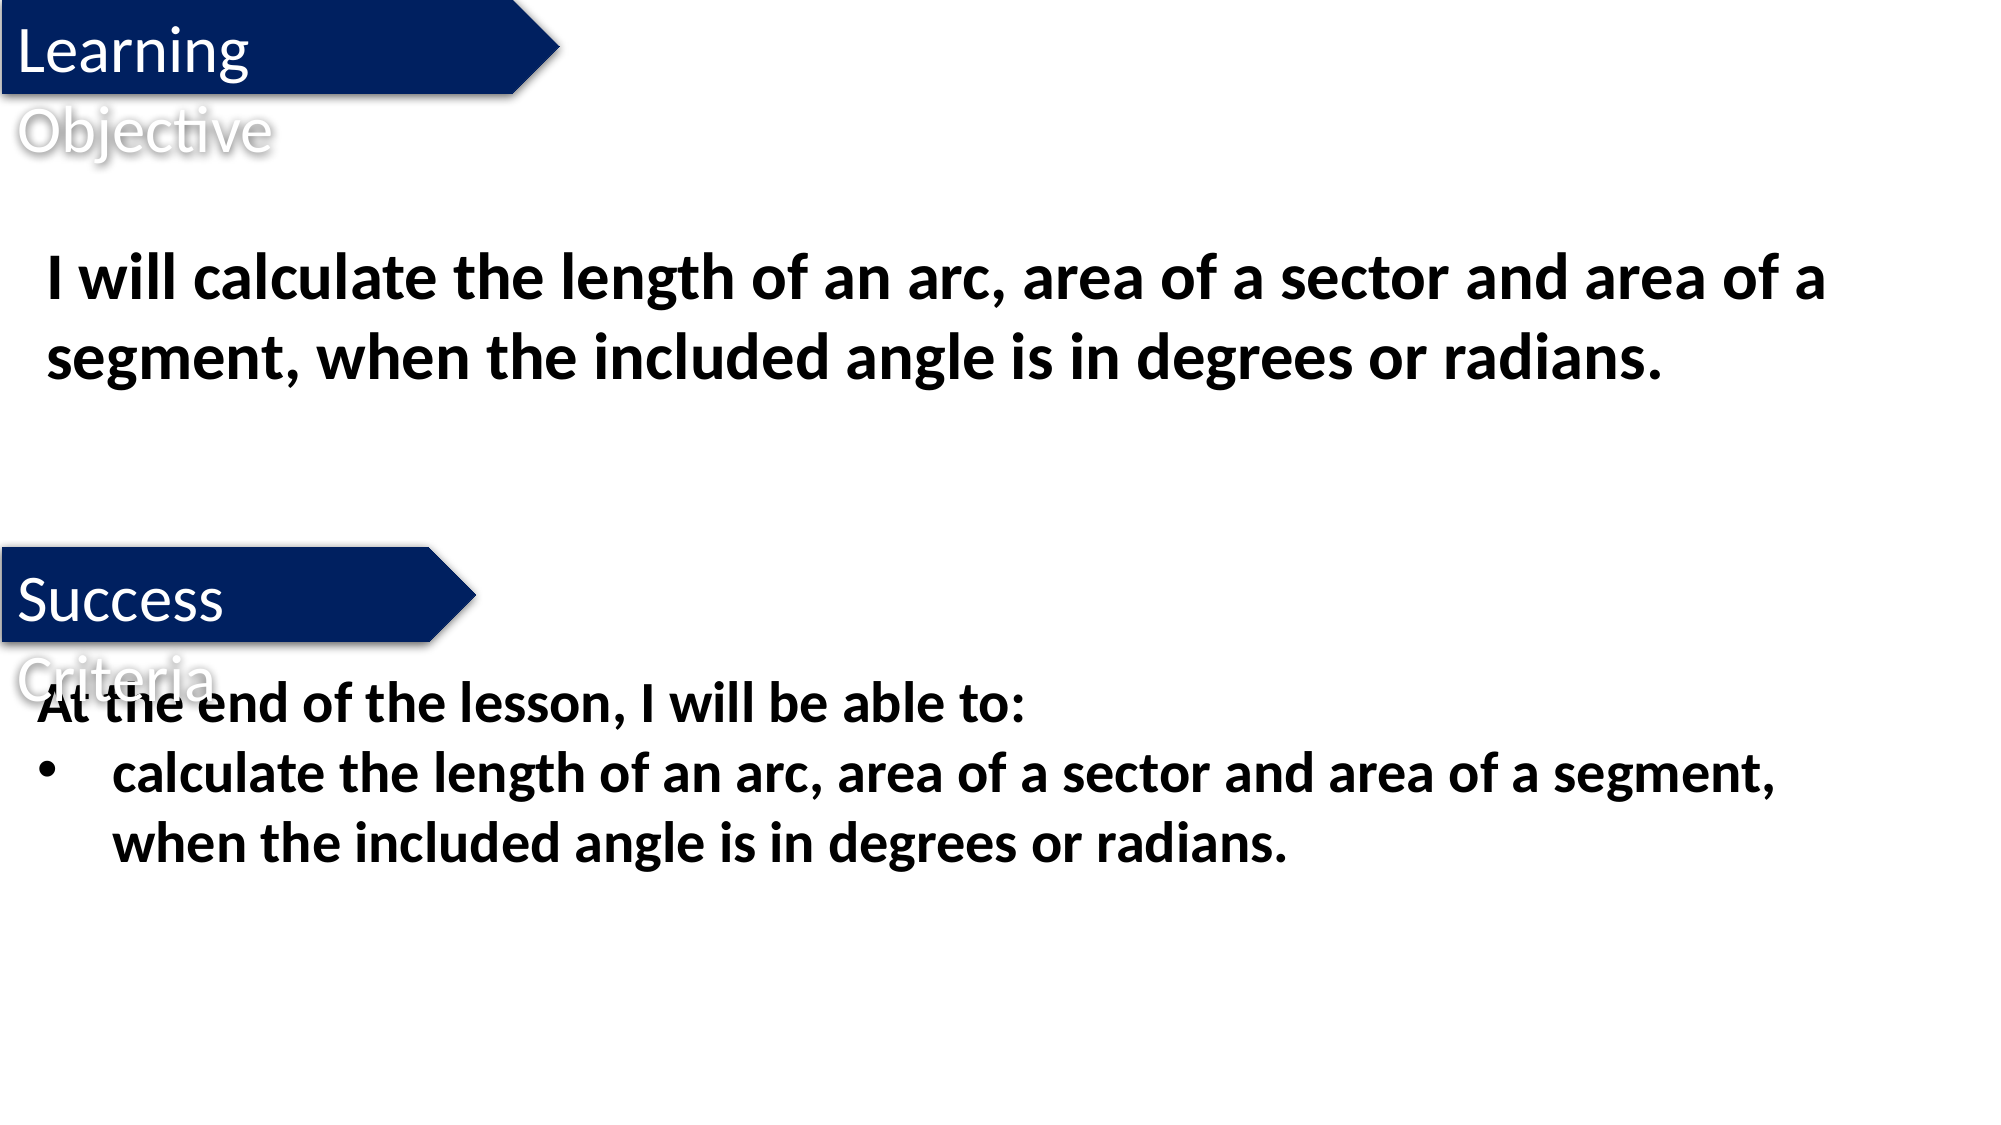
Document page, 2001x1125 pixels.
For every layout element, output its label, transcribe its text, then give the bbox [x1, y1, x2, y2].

text_box Learning Objective [2, 0, 560, 94]
text_box At the end of the lesson, I will be able to: calculate the length of an arc, area of a sector and area of a segment, when the included angle is in degrees or radians. [22, 656, 1823, 882]
text_box I will calculate the length of an arc, area of a sector and area of a segment, when the included angle is in degrees or radians. [31, 225, 1936, 400]
text_box Success Criteria [2, 547, 476, 642]
